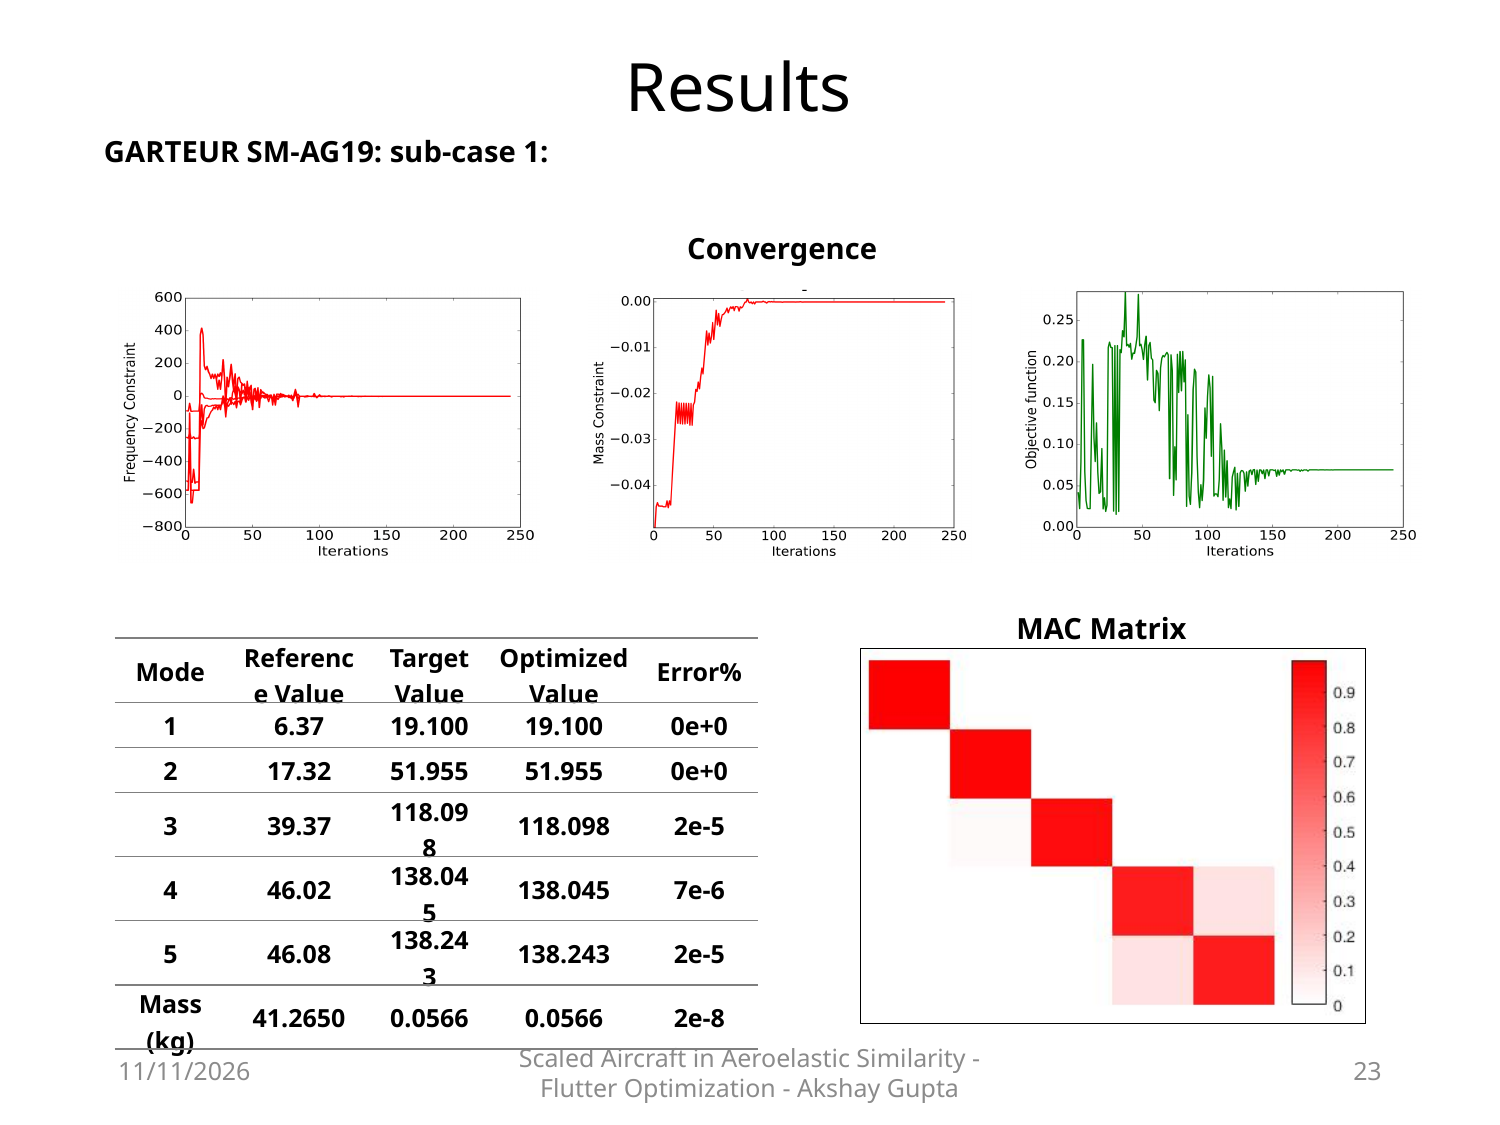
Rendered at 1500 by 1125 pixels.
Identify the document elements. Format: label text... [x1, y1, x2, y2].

text_box Convergence Graphs [623, 205, 941, 291]
table_cell 0e+0 [641, 748, 758, 792]
table_cell 51.955 [372, 748, 487, 792]
table_cell 2e-8 [641, 986, 758, 1048]
table_cell 138.243 [487, 921, 641, 984]
table_cell Mass (kg) [115, 986, 226, 1048]
table_cell 118.098 [372, 793, 487, 856]
slide_number 28-Jun-18 [103, 1042, 441, 1103]
table_cell 2e-5 [641, 921, 758, 984]
picture [118, 287, 540, 563]
picture [1020, 287, 1422, 563]
table_header Target Value [372, 639, 487, 702]
table_cell 138.045 [487, 857, 641, 920]
table_cell 118.098 [487, 793, 641, 856]
table_cell 2 [115, 748, 226, 792]
slide_number 23 [1059, 1042, 1397, 1103]
table_header Error% [641, 639, 758, 702]
text_box MAC Matrix [942, 585, 1261, 647]
table_header Optimized Value [487, 639, 641, 702]
picture [860, 647, 1366, 1024]
table_cell 0.0566 [487, 986, 641, 1048]
table_cell 138.243 [372, 921, 487, 984]
table_cell 5 [115, 921, 226, 984]
title Results [91, 42, 1386, 134]
table_cell 2e-5 [641, 793, 758, 856]
table_cell 46.02 [226, 857, 372, 920]
table_cell 3 [115, 793, 226, 856]
table_cell 51.955 [487, 748, 641, 792]
footer Scaled Aircraft in Aeroelastic Similarity - Flutter Optimization - Akshay Gupta [496, 1042, 1004, 1103]
table_cell 1 [115, 703, 226, 747]
table_cell 4 [115, 857, 226, 920]
table_cell 41.2650 [226, 986, 372, 1048]
table_cell 19.100 [372, 703, 487, 747]
table_cell 0.0566 [372, 986, 487, 1048]
picture [588, 291, 972, 563]
table_cell 138.045 [372, 857, 487, 920]
table_cell 19.100 [487, 703, 641, 747]
table_cell 46.08 [226, 921, 372, 984]
table_cell 17.32 [226, 748, 372, 792]
table_cell 7e-6 [641, 857, 758, 920]
table_cell 0e+0 [641, 703, 758, 747]
table_header Reference Value [226, 639, 372, 702]
table_cell 6.37 [226, 703, 372, 747]
table_header Mode [115, 639, 226, 702]
table_cell 39.37 [226, 793, 372, 856]
